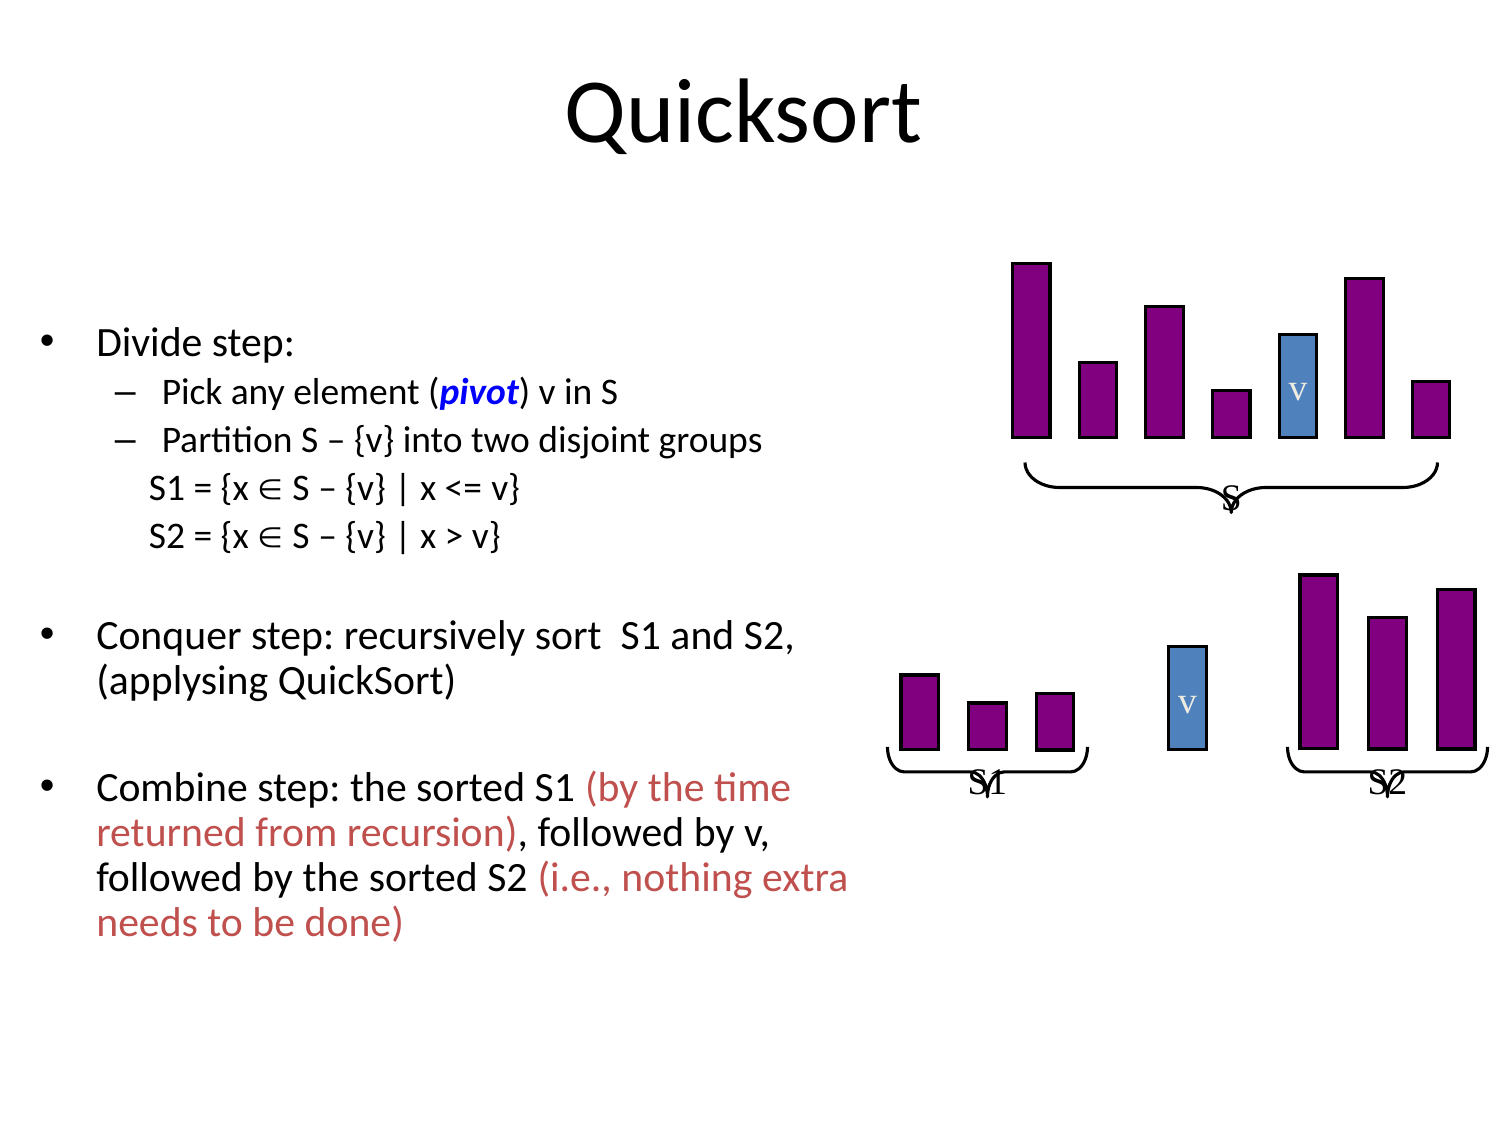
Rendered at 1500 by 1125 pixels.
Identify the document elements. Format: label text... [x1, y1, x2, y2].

list Divide step: Pick any element (pivot) v in S Partition S – {v} into two disjoint groups S1 = {x  S – {v} | x <= v} S2 = {x  S – {v} | x > v} Conquer step: recursively sort S1 and S2, (applysing QuickSort) Combine step: the sorted S1 (by the time returned from recursion), followed by v, followed by the sorted S2 (i.e., nothing extra needs to be done) [24, 312, 925, 963]
text_box [1299, 574, 1338, 746]
text_box S2 [1287, 746, 1488, 797]
text_box [1368, 617, 1407, 746]
text_box [1012, 263, 1050, 438]
text_box v [1168, 646, 1207, 750]
text_box [1437, 589, 1475, 746]
text_box S1 [887, 746, 1088, 797]
text_box v [1279, 334, 1317, 438]
text_box [1079, 362, 1117, 438]
text_box [1212, 390, 1250, 438]
text_box [1412, 381, 1450, 438]
text_box [1145, 306, 1184, 438]
text_box S [1025, 462, 1438, 513]
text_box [900, 674, 1075, 751]
text_box [1345, 278, 1384, 438]
title Quicksort [99, 37, 1388, 175]
